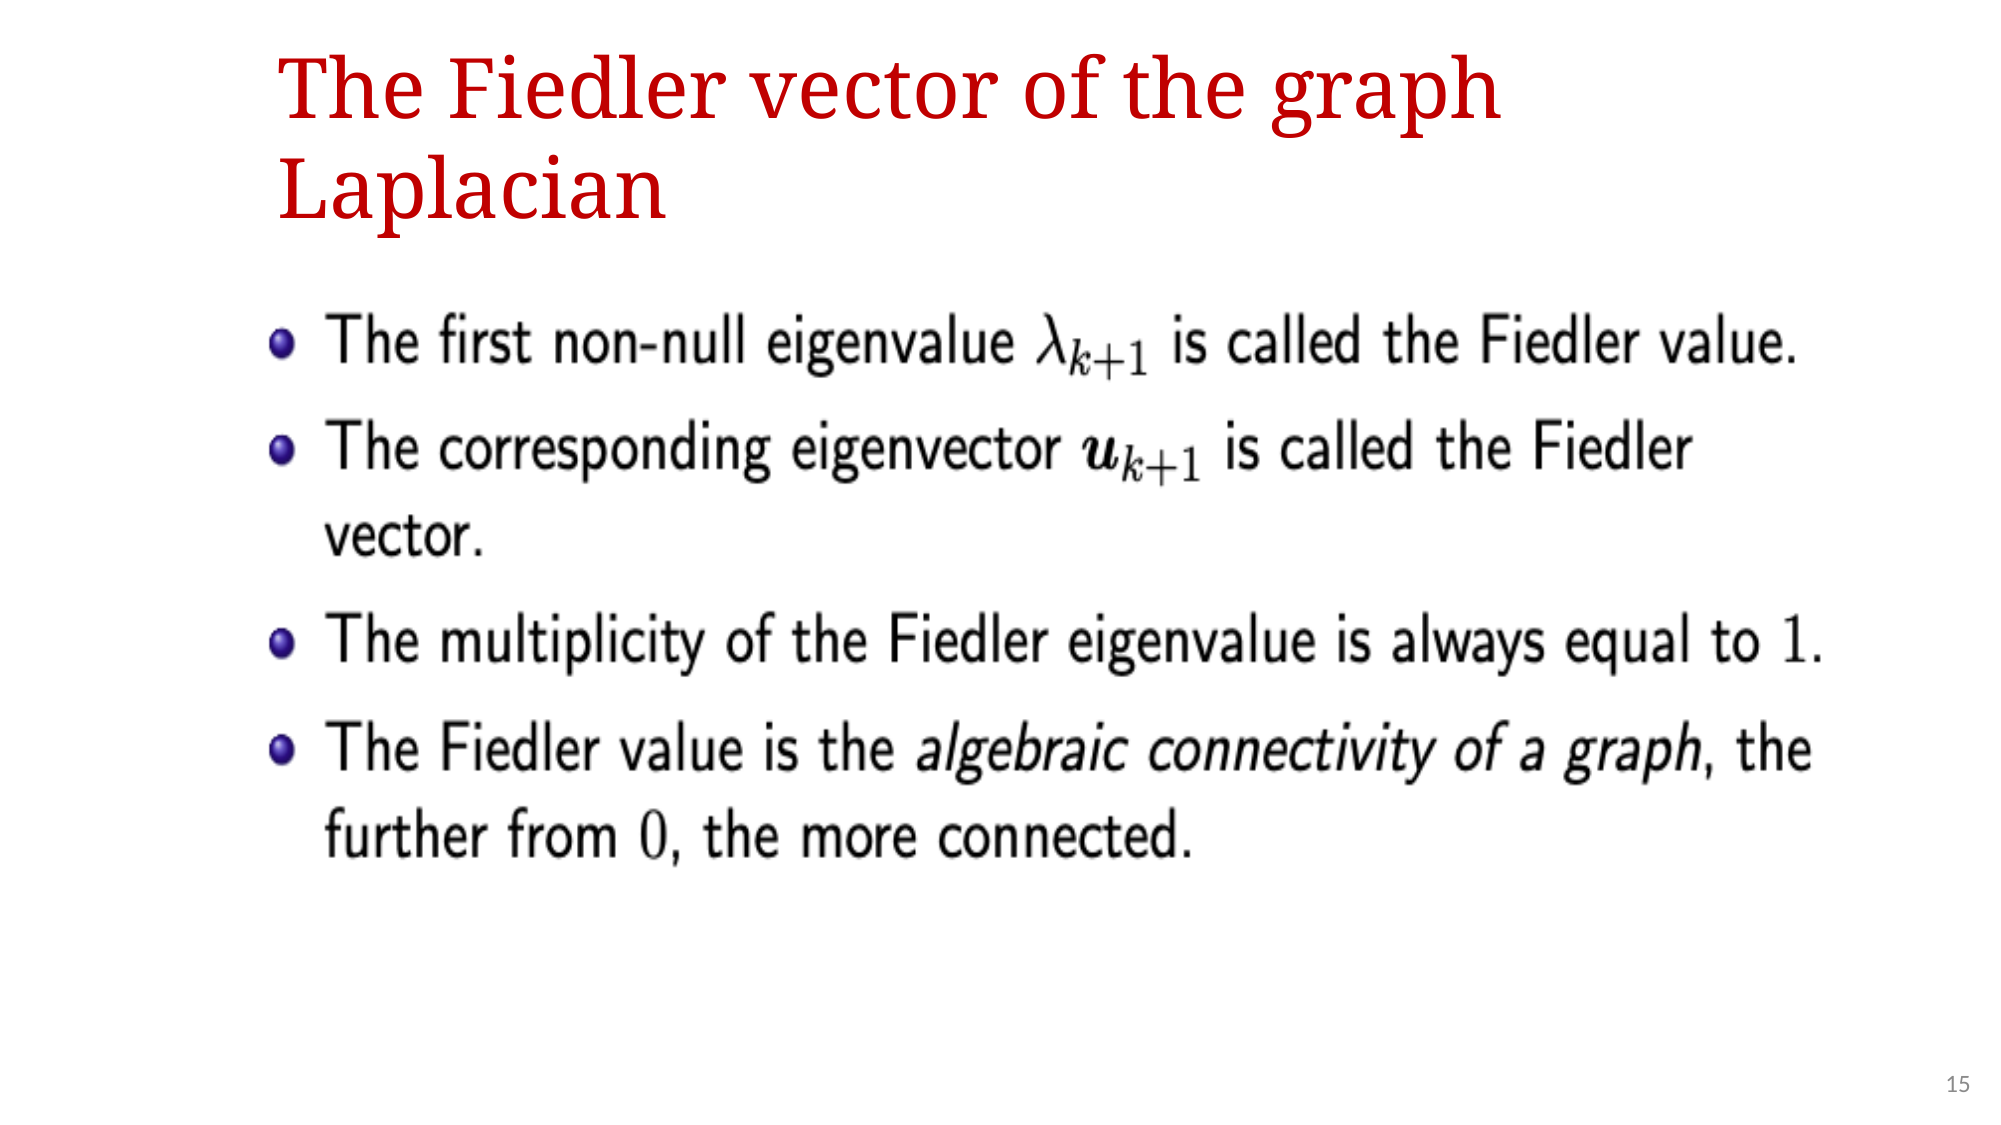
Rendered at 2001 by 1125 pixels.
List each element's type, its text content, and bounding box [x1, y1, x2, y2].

picture [236, 243, 1930, 882]
slide_number 15 [1872, 1052, 1986, 1113]
text_box The Fiedler vector of the graph Laplacian [263, 27, 1832, 243]
